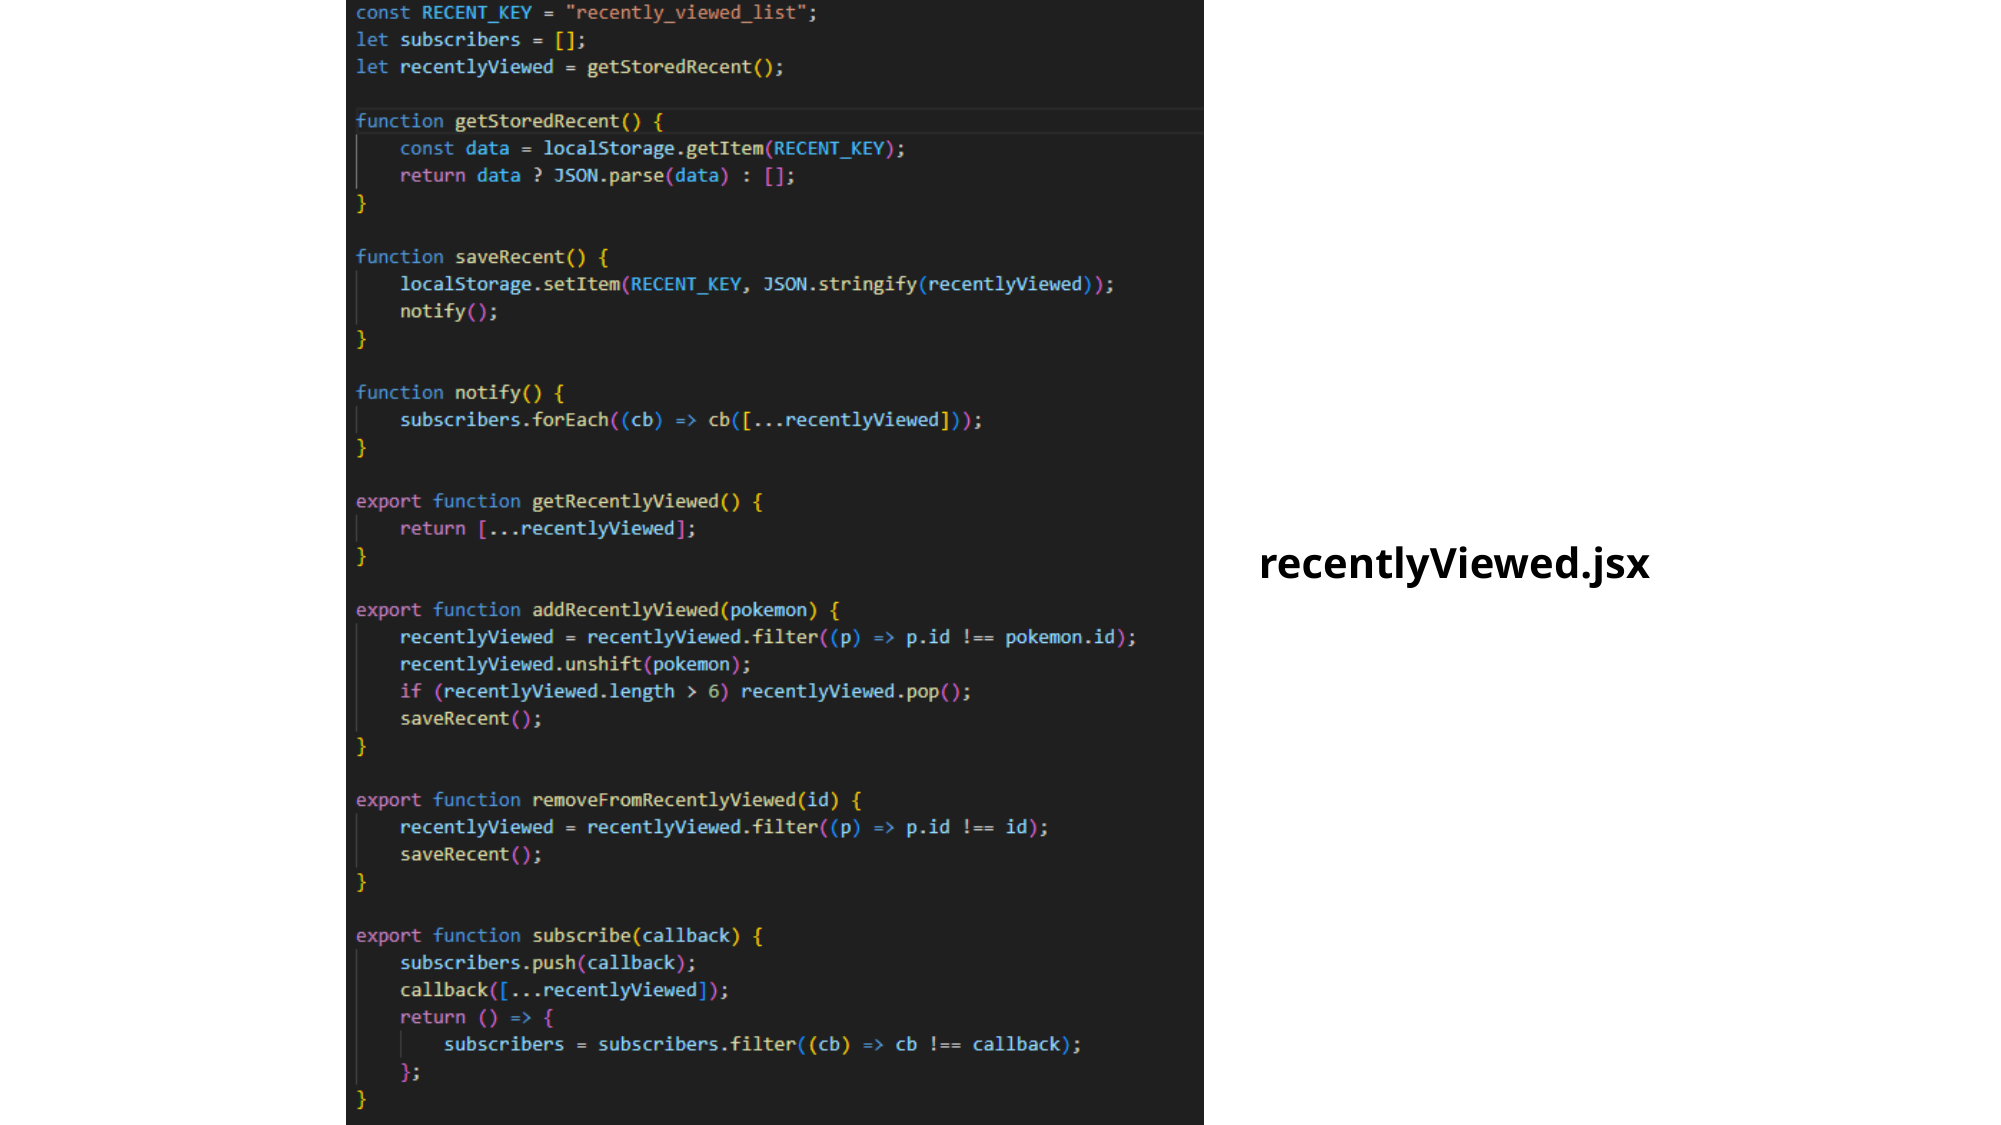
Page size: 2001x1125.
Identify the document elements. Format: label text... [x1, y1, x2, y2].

picture [346, 0, 1204, 1125]
text_box recentlyViewed.jsx [1204, 529, 1707, 595]
